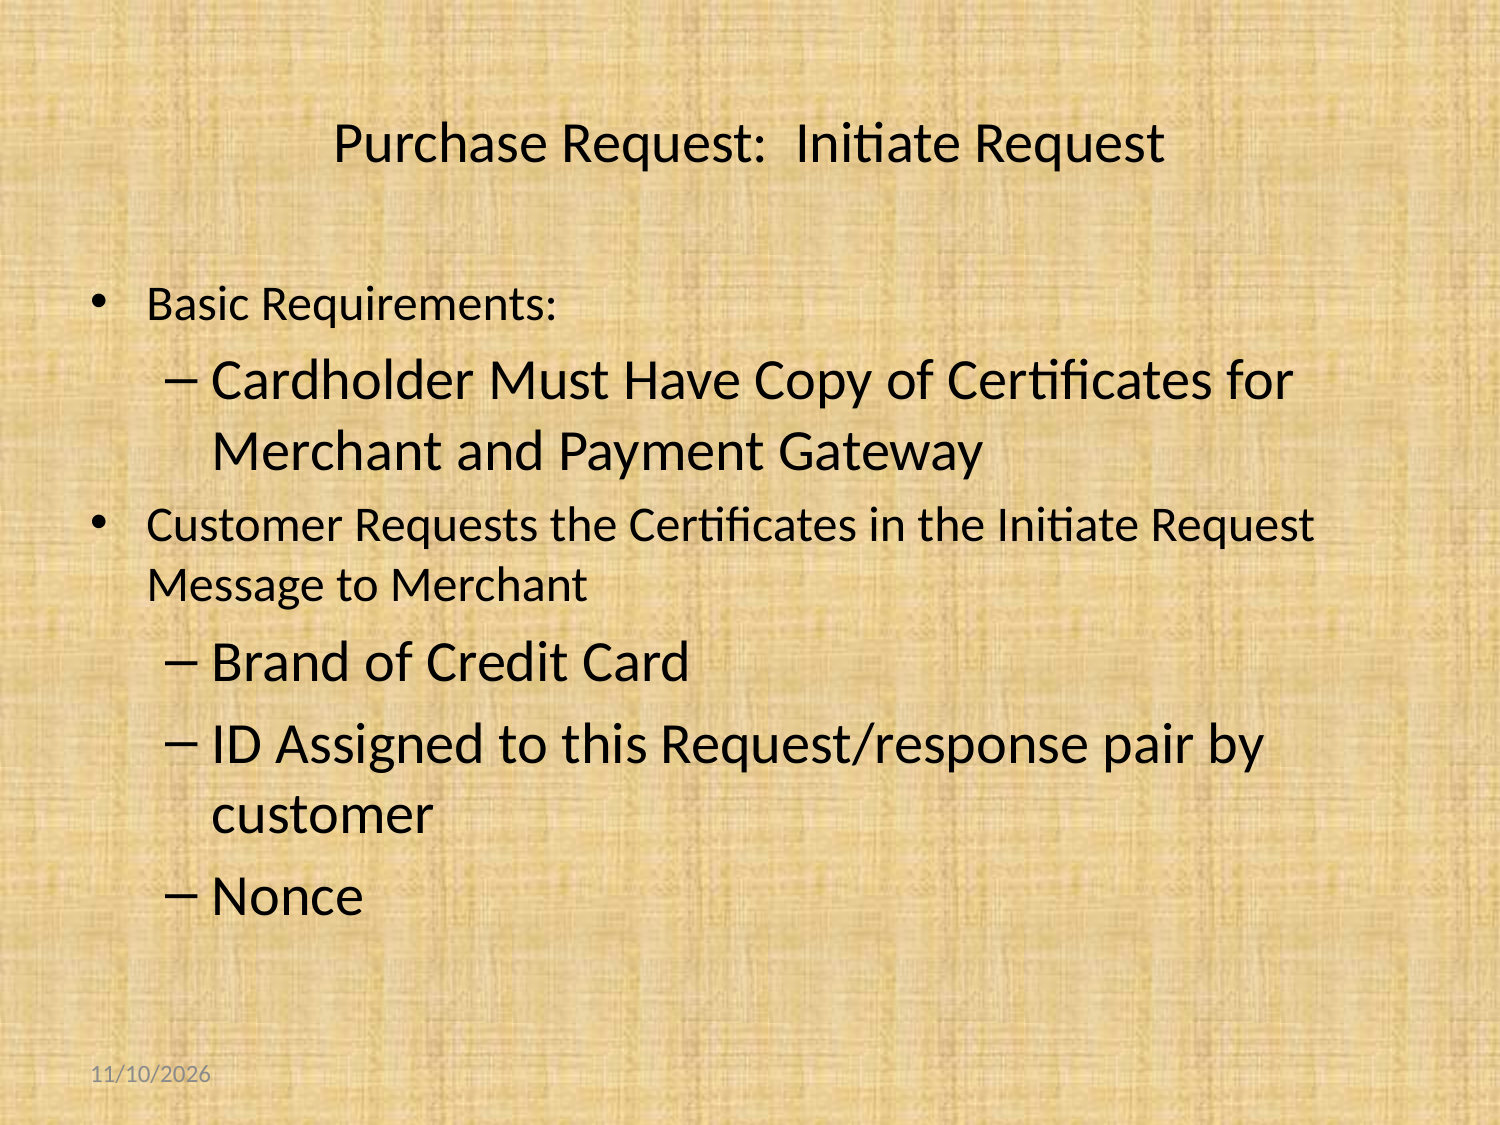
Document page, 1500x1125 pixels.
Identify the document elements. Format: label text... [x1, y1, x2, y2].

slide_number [75, 1042, 425, 1103]
list Basic Requirements: Cardholder Must Have Copy of Certificates for Merchant and Payment Gateway Customer Requests the Certificates in the Initiate Request Message to Merchant Brand of Credit Card ID Assigned to this Request/response pair by customer Nonce [75, 262, 1425, 1005]
picture [0, 0, 1500, 1125]
title Purchase Request: Initiate Request [75, 45, 1425, 233]
